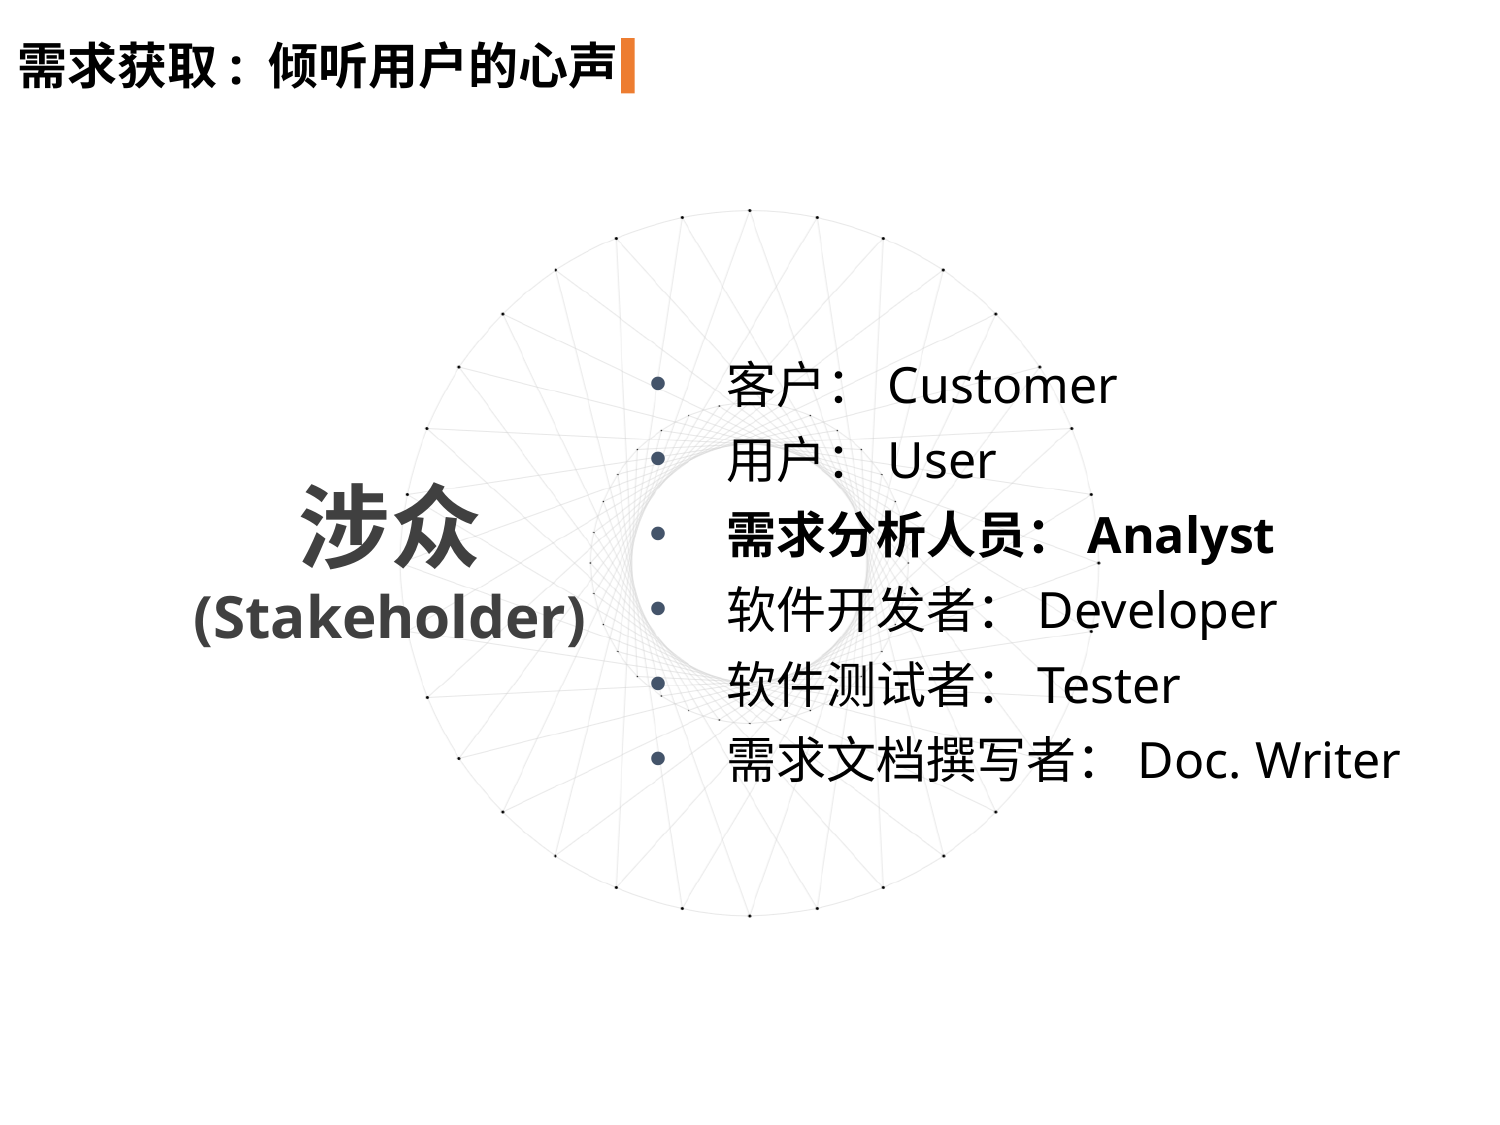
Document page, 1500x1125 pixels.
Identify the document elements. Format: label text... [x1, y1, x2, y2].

picture [401, 193, 1039, 932]
text_box 需求获取: 倾听用户的心声 [2, 27, 634, 103]
text_box [620, 37, 636, 94]
text_box 客户：Customer 用户：User 需求分析人员：Analyst 软件开发者：Developer 软件测试者：Tester 需求文档撰写者：Doc. Writer [634, 330, 1455, 796]
text_box 涉众 (Stakeholder) [179, 462, 602, 657]
